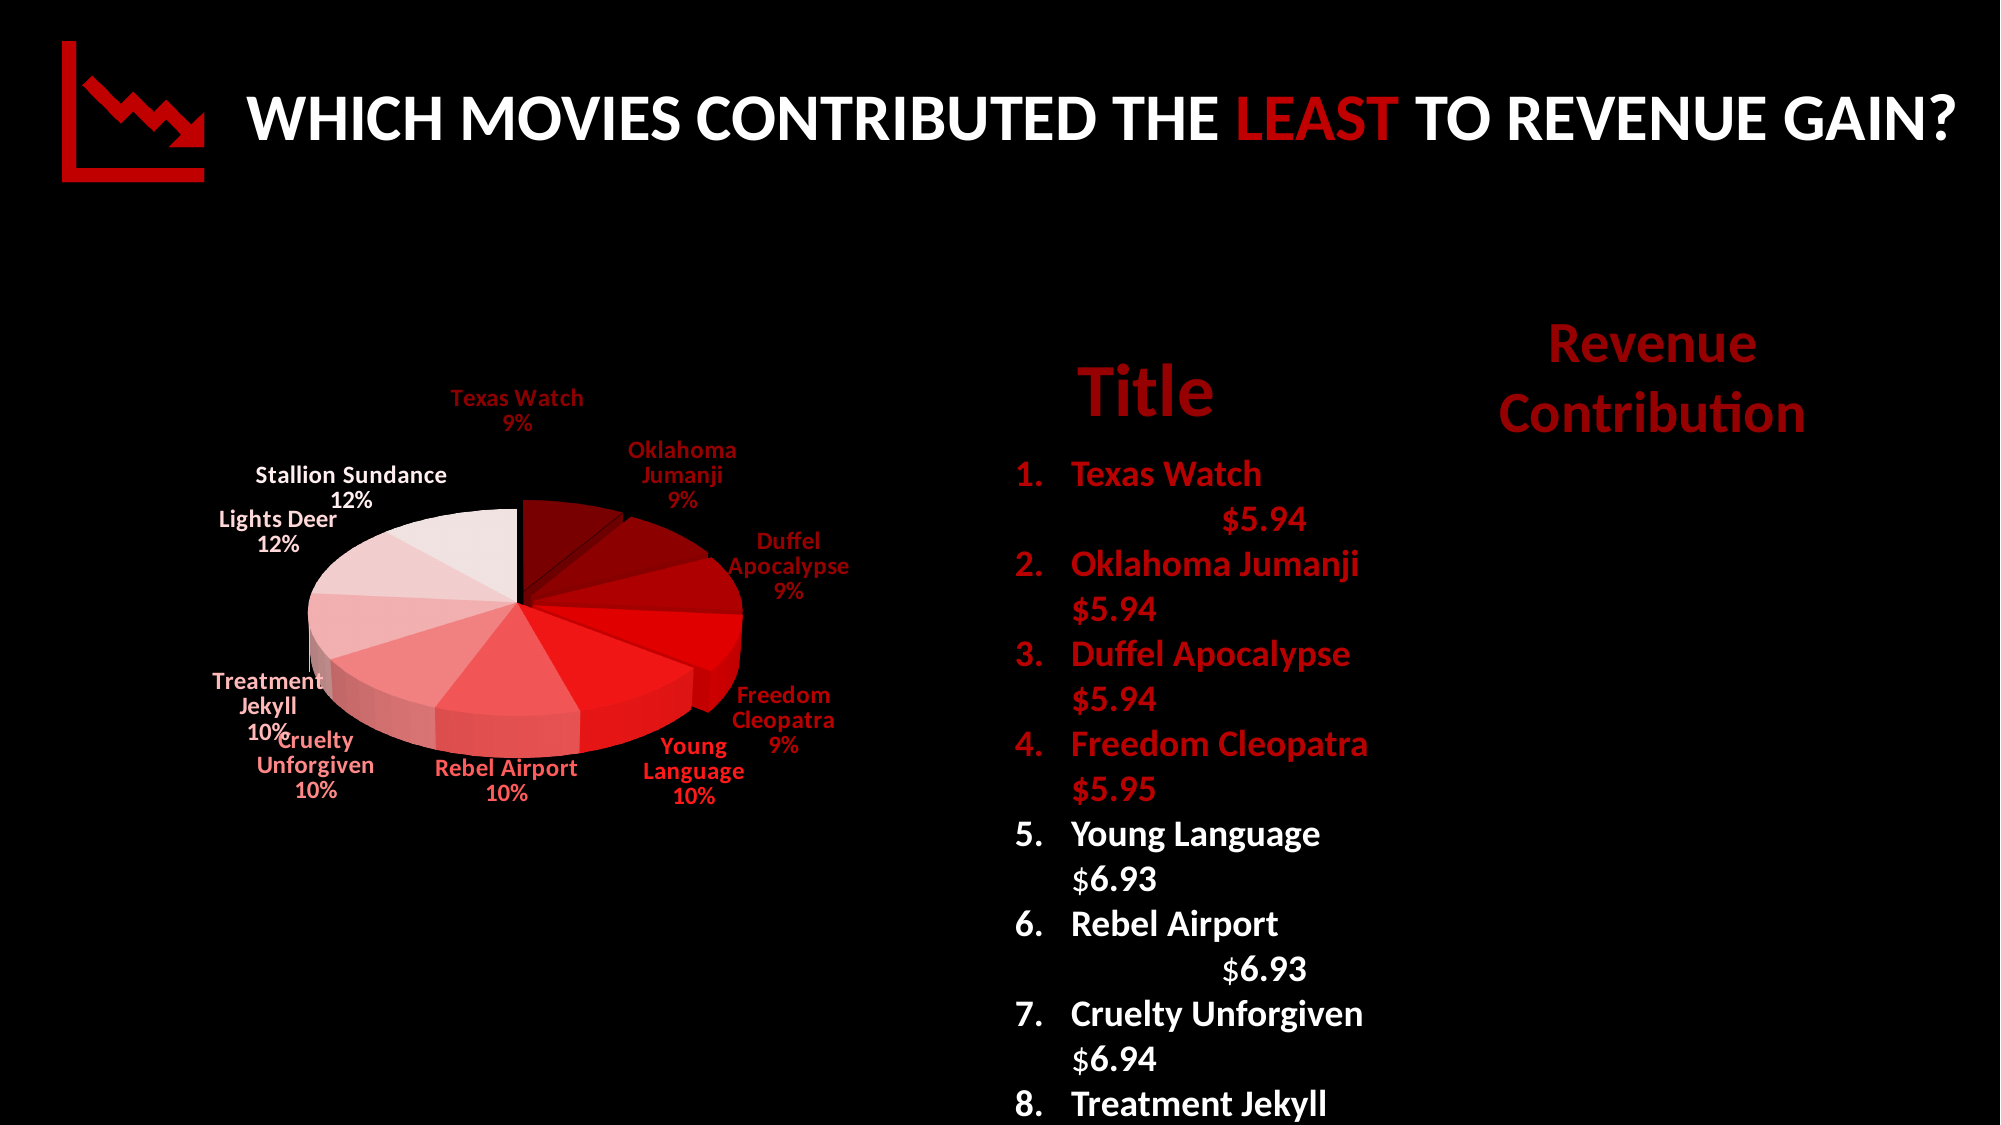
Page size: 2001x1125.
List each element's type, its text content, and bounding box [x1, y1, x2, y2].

text_box Title [1062, 288, 1287, 439]
text_box Texas Watch $5.94 Oklahoma Jumanji $5.94 Duffel Apocalypse $5.94 Freedom Cleopatra $5.95 Young Language $6.93 Rebel Airport $6.93 Cruelty Unforgiven $6.94 Treatment Jekyll $6.94 Lights Deer $7.93 Stallion Sundance $7.94 [999, 441, 1890, 1125]
chart [103, 241, 965, 1023]
picture [34, 13, 232, 210]
text_box Revenue Contribution [1409, 297, 1897, 452]
title WHICH MOVIES CONTRIBUTED THE LEAST TO REVENUE GAIN? [231, 7, 2000, 231]
